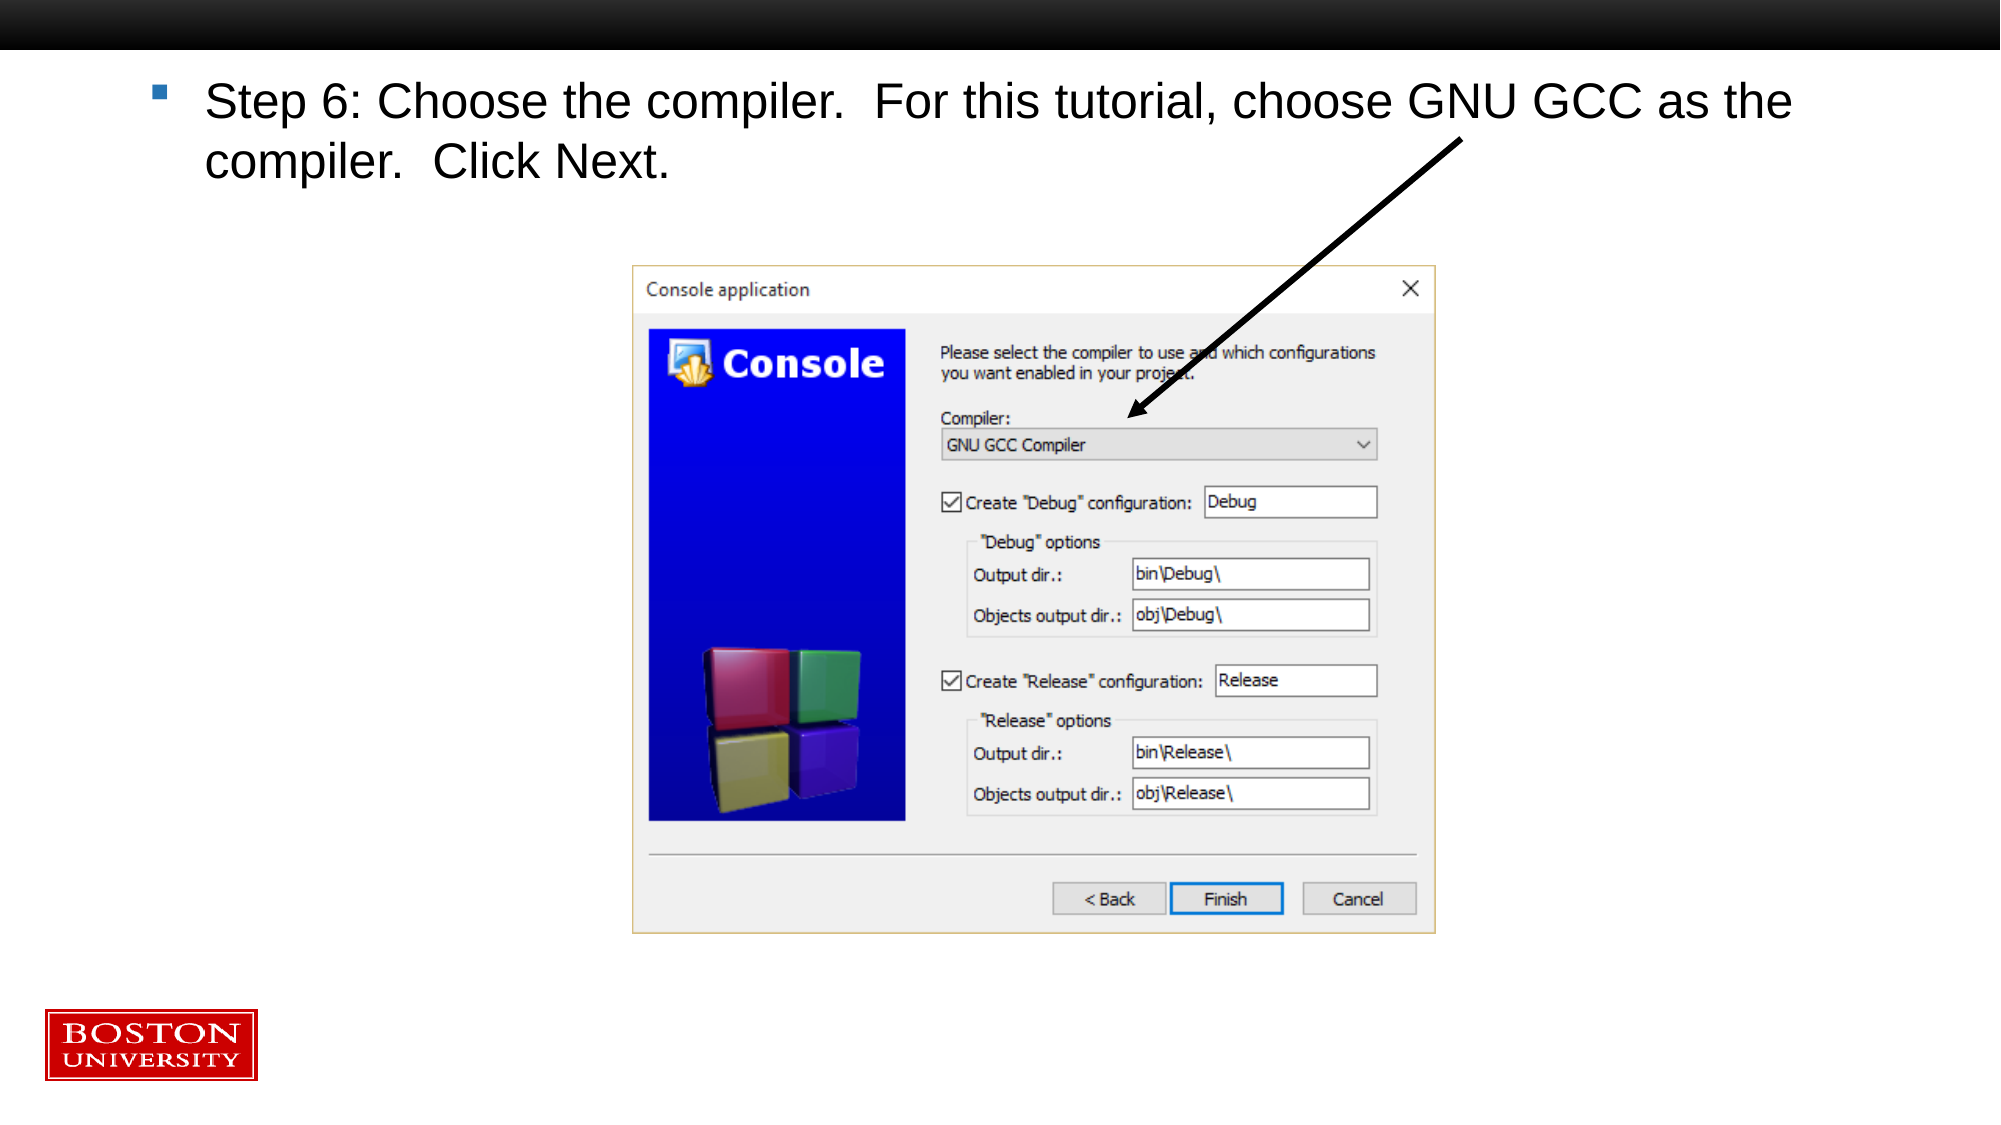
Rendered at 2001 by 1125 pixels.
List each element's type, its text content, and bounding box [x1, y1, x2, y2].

list Step 6: Choose the compiler. For this tutorial, choose GNU GCC as the compiler. Click Next. [133, 61, 1867, 699]
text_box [1126, 138, 1462, 419]
picture [45, 1009, 258, 1081]
picture [632, 265, 1436, 934]
